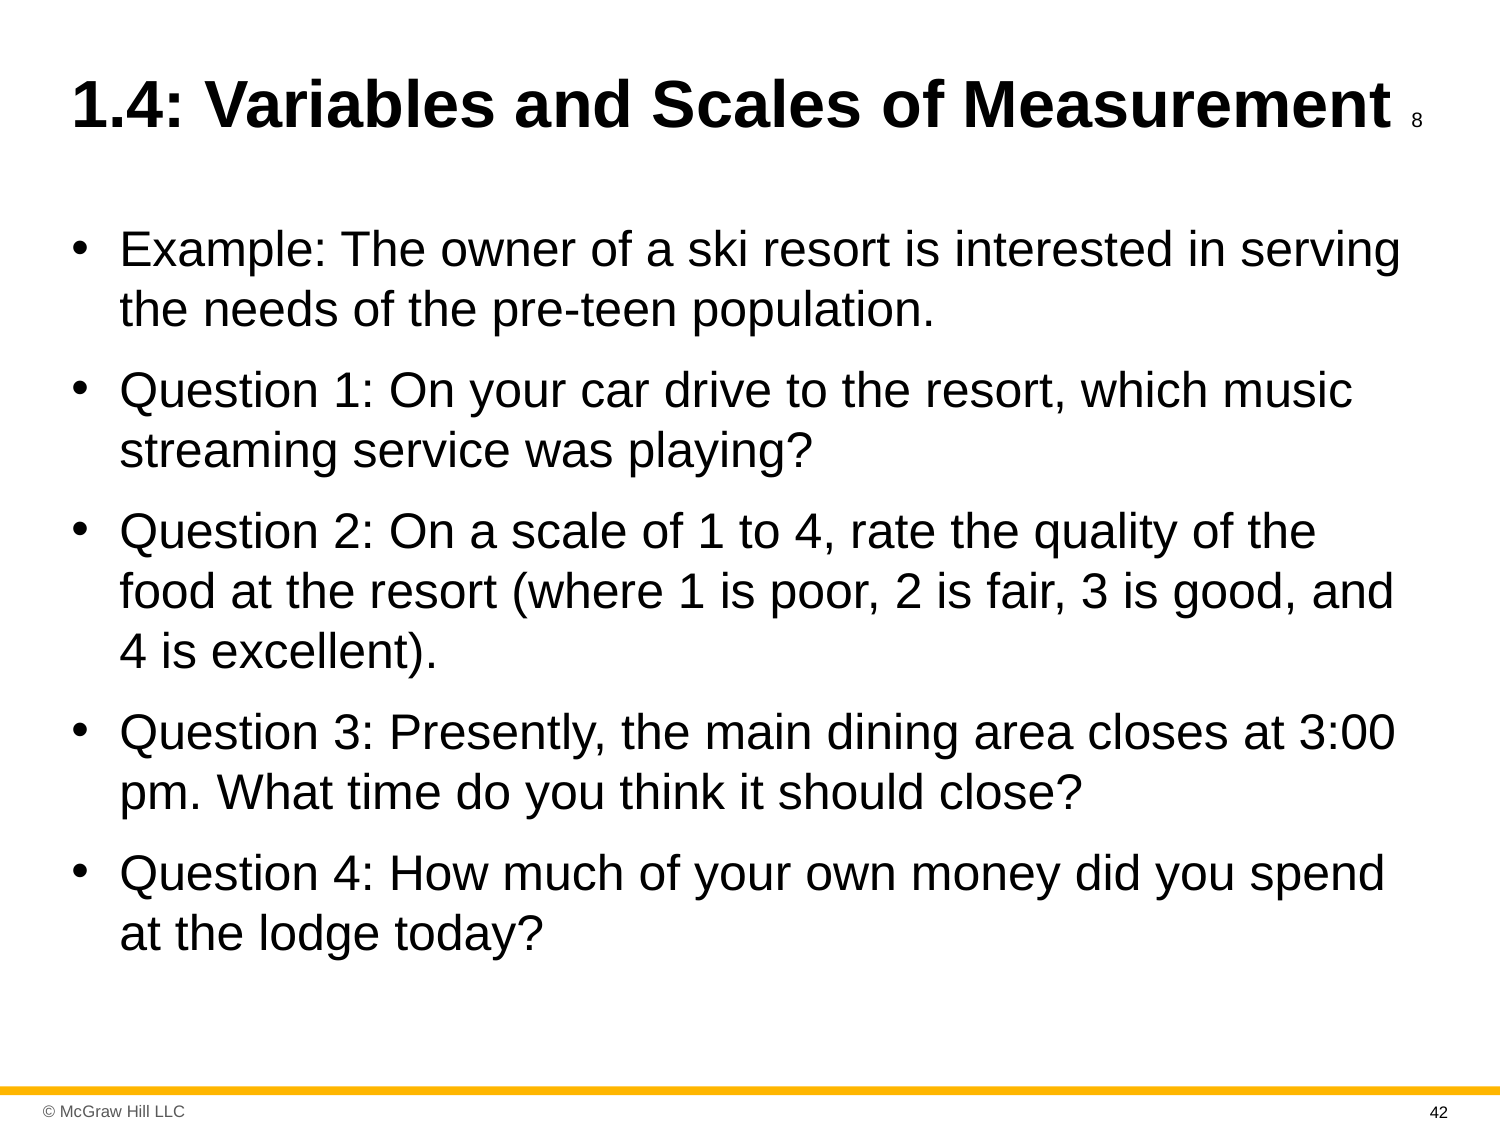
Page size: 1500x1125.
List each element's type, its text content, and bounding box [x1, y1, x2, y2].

title 1.4: Variables and Scales of Measurement 8 [56, 31, 1444, 180]
slide_number 42 [1415, 1094, 1474, 1122]
list Example: The owner of a ski resort is interested in serving the needs of the pre-teen population. Question 1: On your car drive to the resort, which music streaming service was playing? Question 2: On a scale of 1 to 4, rate the quality of the food at the resort (where 1 is poor, 2 is fair, 3 is good, and 4 is excellent). Question 3: Presently, the main dining area closes at 3:00 pm. What time do you think it should close? Question 4: How much of your own money did you spend at the lodge today? [56, 209, 1444, 1055]
